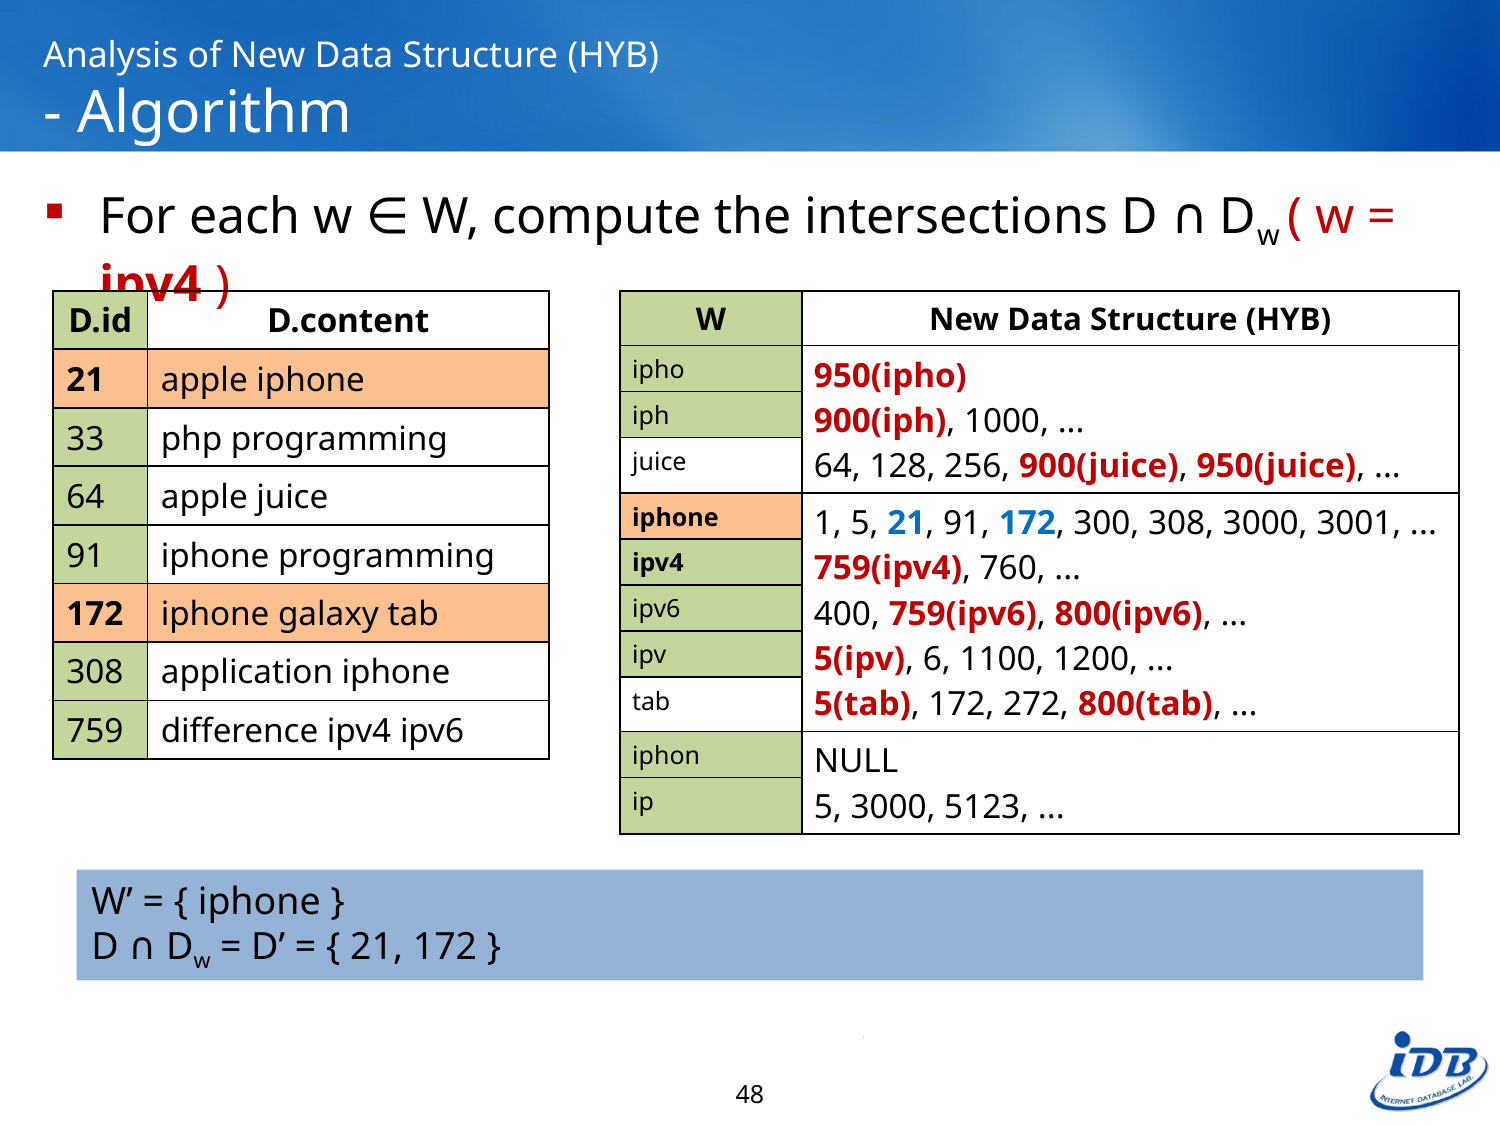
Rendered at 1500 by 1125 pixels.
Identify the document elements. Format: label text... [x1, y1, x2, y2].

table_cell apple iphone [148, 350, 548, 407]
slide_number 48 [697, 1078, 803, 1114]
table_cell apple juice [148, 467, 548, 524]
table_cell iphone programming [148, 526, 548, 583]
table_cell php programming [148, 409, 548, 465]
table_cell tab [621, 678, 801, 731]
title Analysis of New Data Structure (HYB) - Algorithm [28, 23, 1472, 153]
table_cell iphone galaxy tab [148, 584, 548, 641]
list For each w ∈ W, compute the intersections D ∩ Dw ( w = ipv4 ) [28, 175, 1472, 1067]
text_box W’ = { iphone } D ∩ Dw = D’ = { 21, 172 } [76, 869, 1424, 981]
table_cell ip [621, 778, 801, 833]
table_cell ipv [621, 632, 801, 676]
table_cell 21 [54, 350, 147, 407]
table_cell difference ipv4 ipv6 [148, 701, 548, 758]
table_cell iphone [621, 494, 801, 538]
table_cell ipho [621, 346, 801, 391]
table_cell ipv4 [621, 540, 801, 584]
table_header D.content [148, 292, 548, 348]
table_cell application iphone [148, 643, 548, 700]
table_cell 33 [54, 409, 147, 465]
table_cell 759 [54, 701, 147, 758]
table_cell 91 [54, 526, 147, 583]
picture [0, 0, 1500, 1125]
table_header D.id [54, 292, 147, 348]
table_cell iphon [621, 732, 801, 777]
table_cell ipv6 [621, 586, 801, 630]
table_cell juice [621, 438, 801, 492]
table_cell iph [621, 392, 801, 437]
table_header W [621, 292, 801, 345]
table_cell 308 [54, 643, 147, 700]
table_cell 64 [54, 467, 147, 524]
table_cell NULL 5, 3000, 5123, ... [803, 732, 1458, 833]
table_header New Data Structure (HYB) [803, 292, 1458, 345]
table_cell 172 [54, 584, 147, 641]
table_cell 1, 5, 21, 91, 172, 300, 308, 3000, 3001, ... 759(ipv4), 760, ... 400, 759(ipv6), 800(ipv6), ... 5(ipv), 6, 1100, 1200, ... 5(tab), 172, 272, 800(tab), ... [803, 494, 1458, 731]
table_cell 950(ipho) 900(iph), 1000, ... 64, 128, 256, 900(juice), 950(juice), ... [803, 346, 1458, 492]
